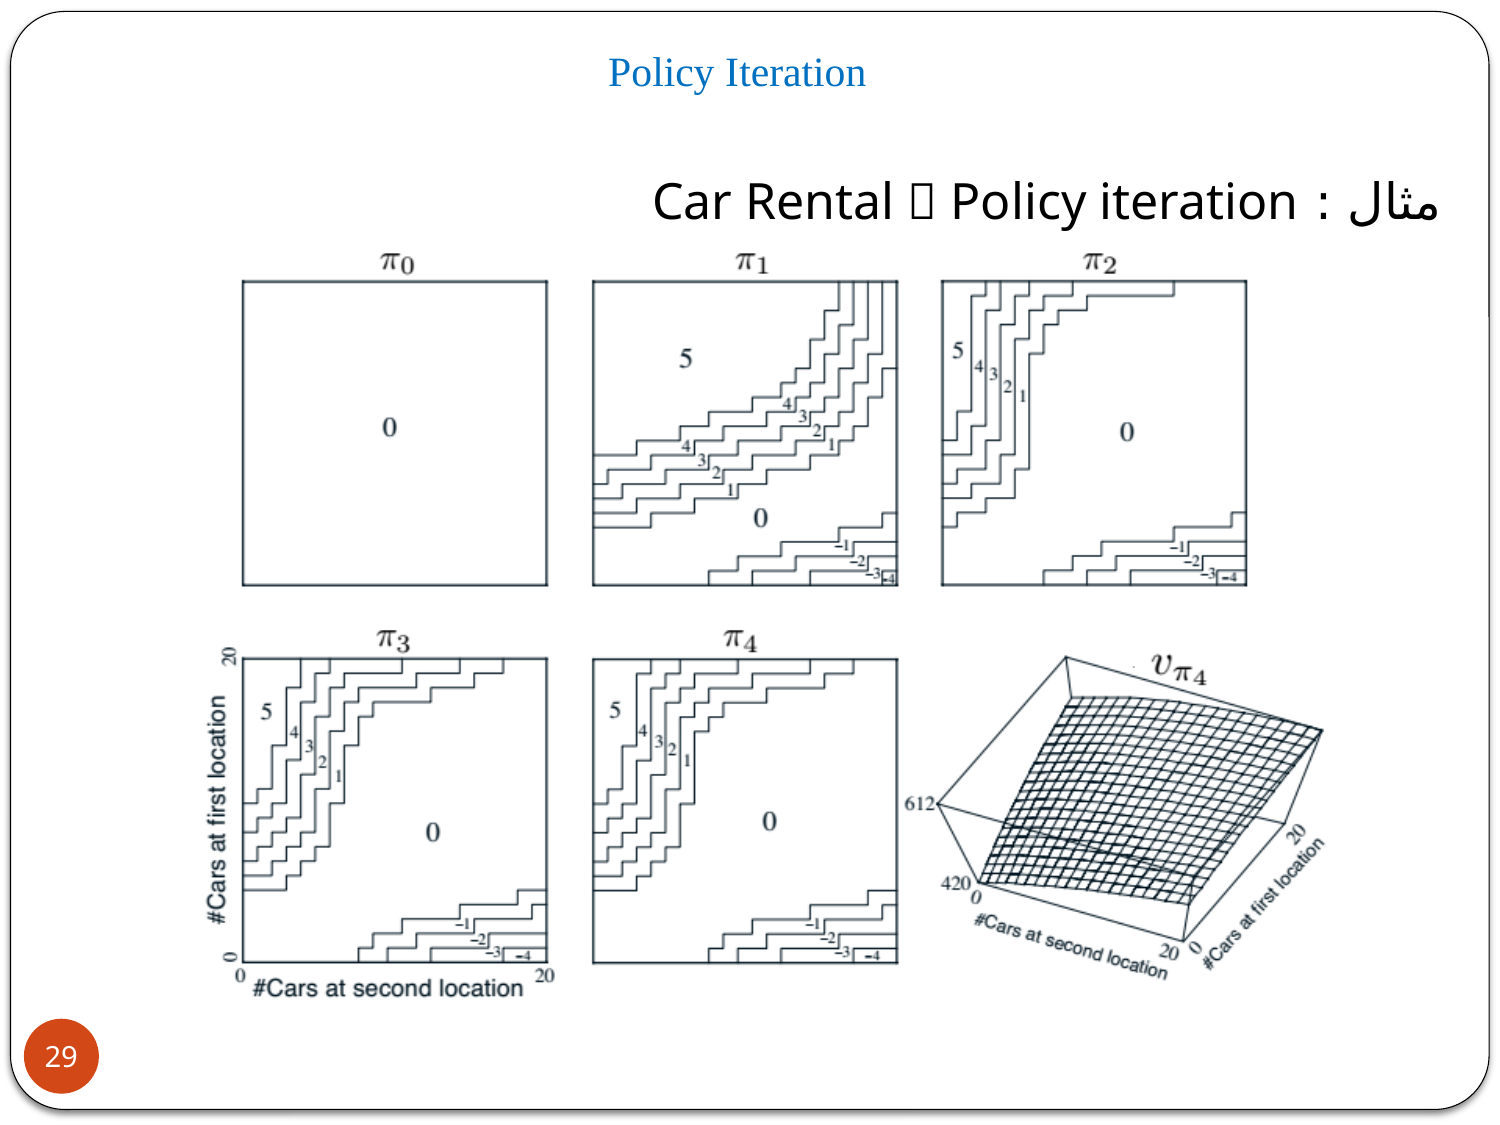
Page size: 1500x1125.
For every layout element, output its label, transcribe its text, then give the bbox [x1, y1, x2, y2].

text_box مثال : Car Rental  Policy iteration [125, 162, 1456, 238]
text_box Policy Iteration [62, 37, 1413, 113]
slide_number 29 [23, 1018, 99, 1094]
picture [199, 237, 1335, 1009]
